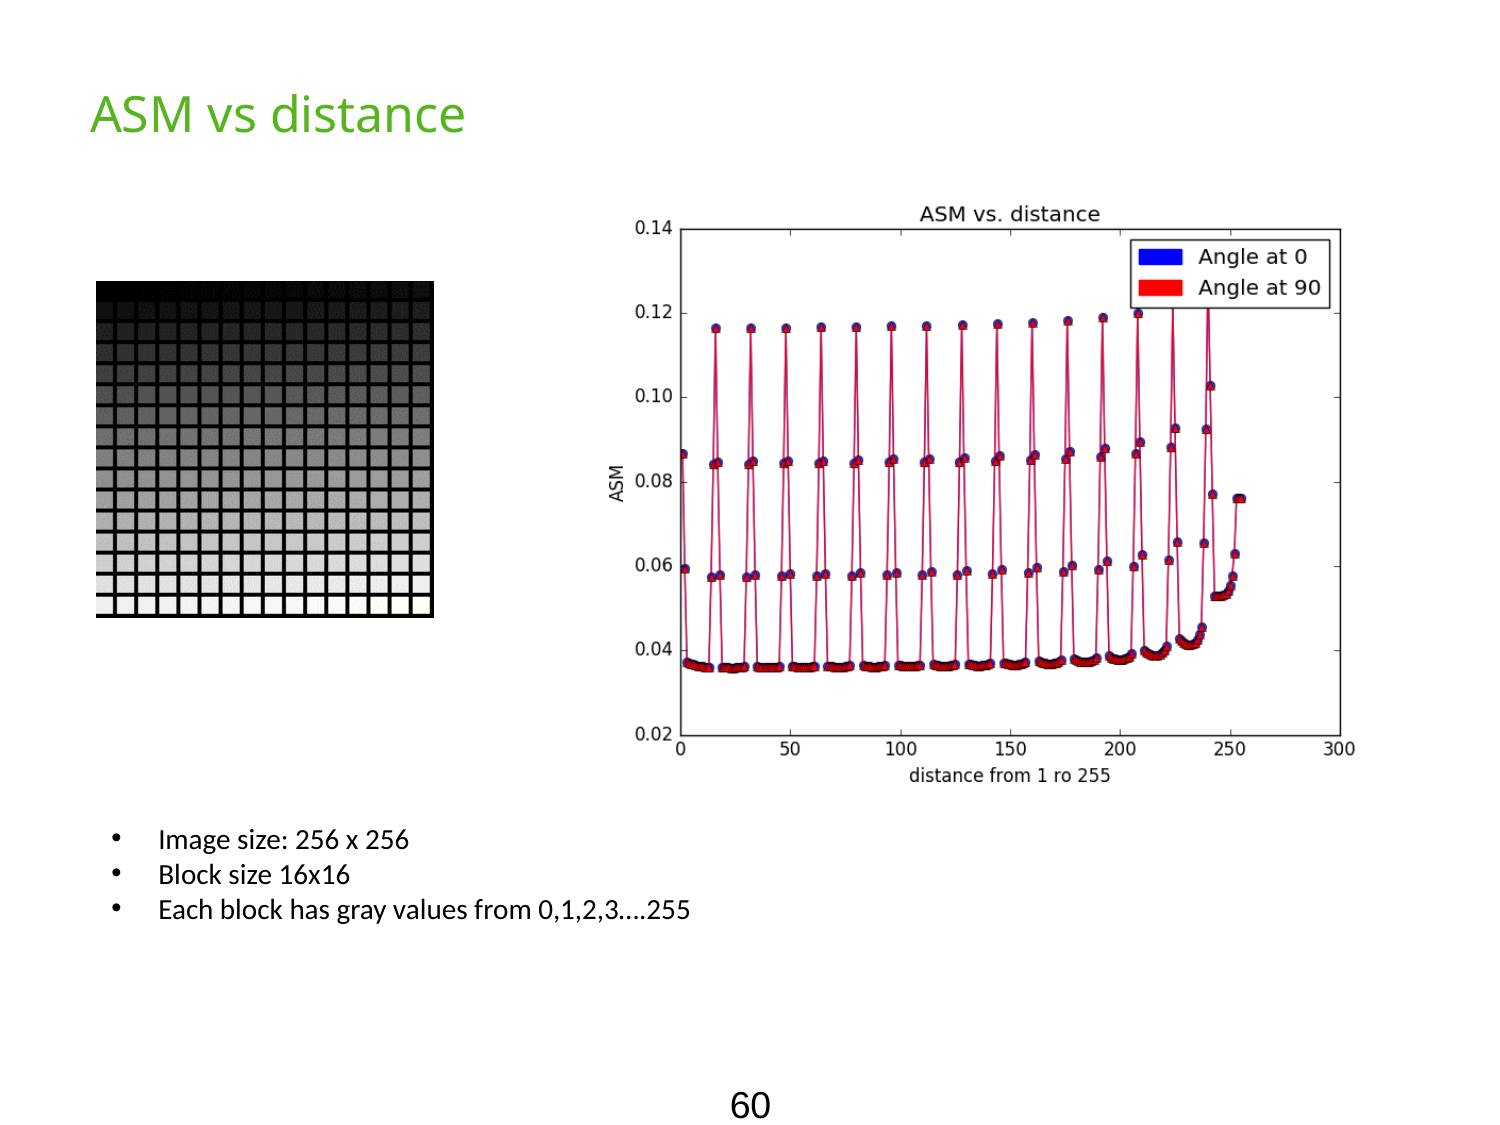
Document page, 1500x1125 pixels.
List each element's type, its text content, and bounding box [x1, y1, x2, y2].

title ASM vs distance [75, 65, 1425, 151]
text_box Image size: 256 x 256 Block size 16x16 Each block has gray values from 0,1,2,3….255 [96, 812, 1204, 933]
picture [574, 164, 1426, 798]
slide_number 60 [699, 1085, 802, 1122]
picture [96, 280, 434, 618]
